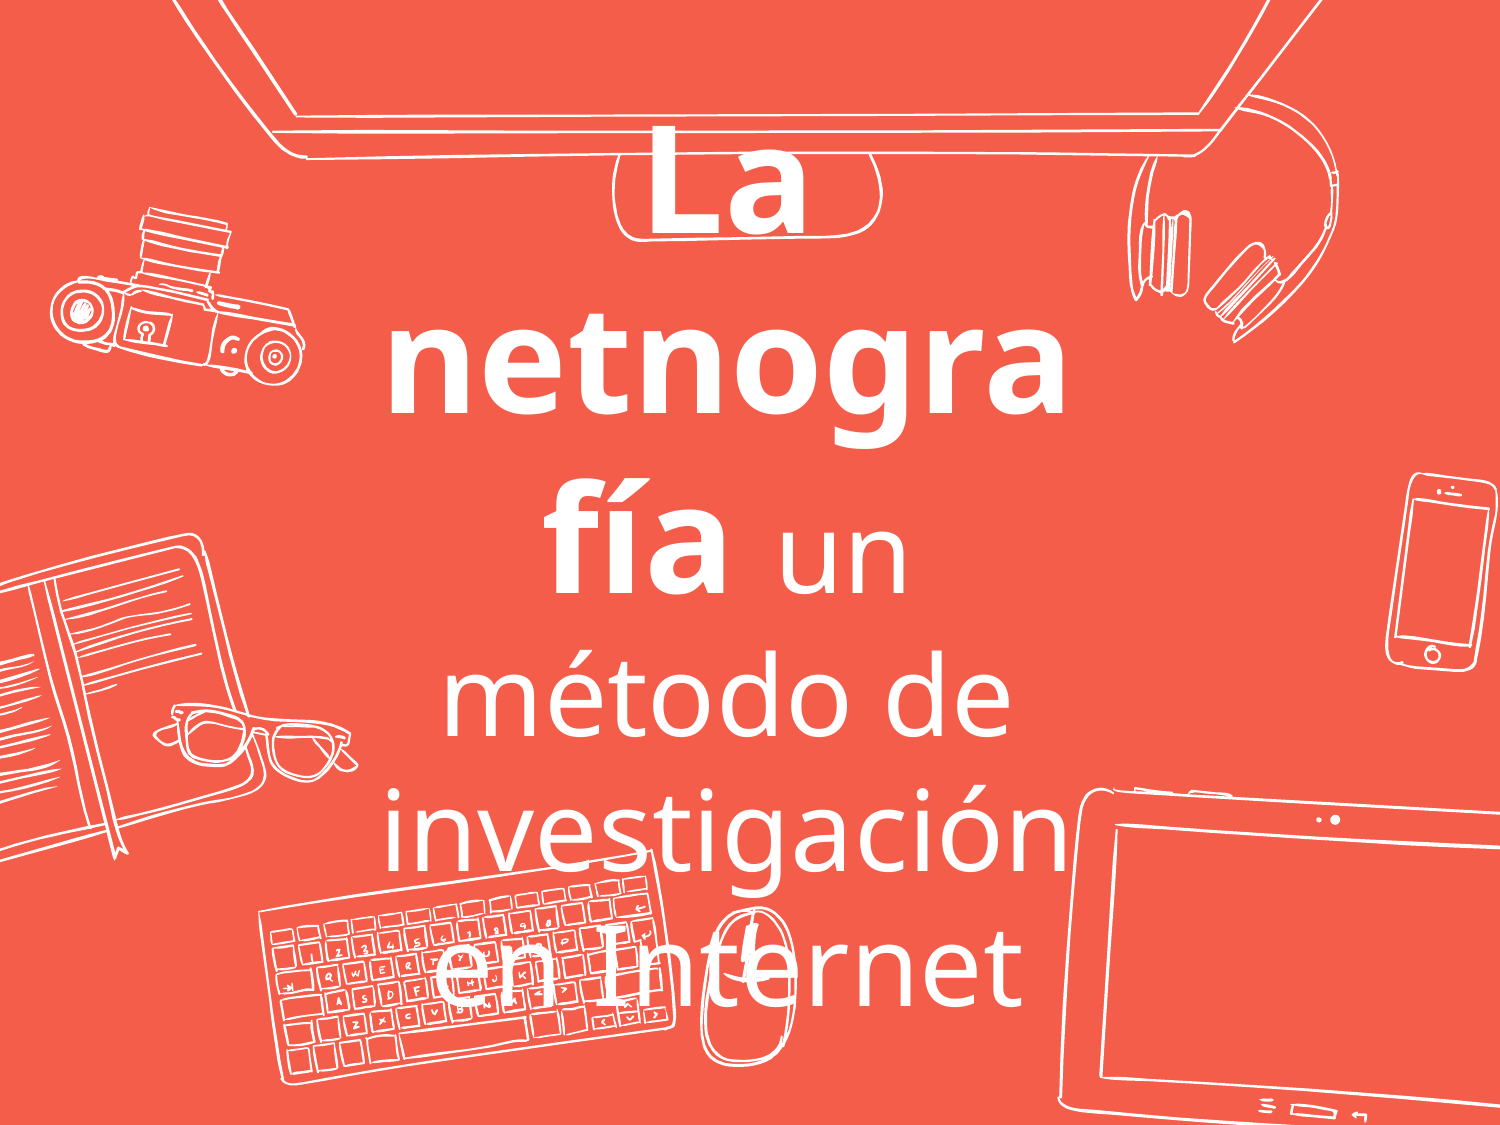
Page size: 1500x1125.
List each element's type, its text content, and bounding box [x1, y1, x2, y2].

title La netnografía un método de investigación en Internet [336, 184, 1118, 929]
